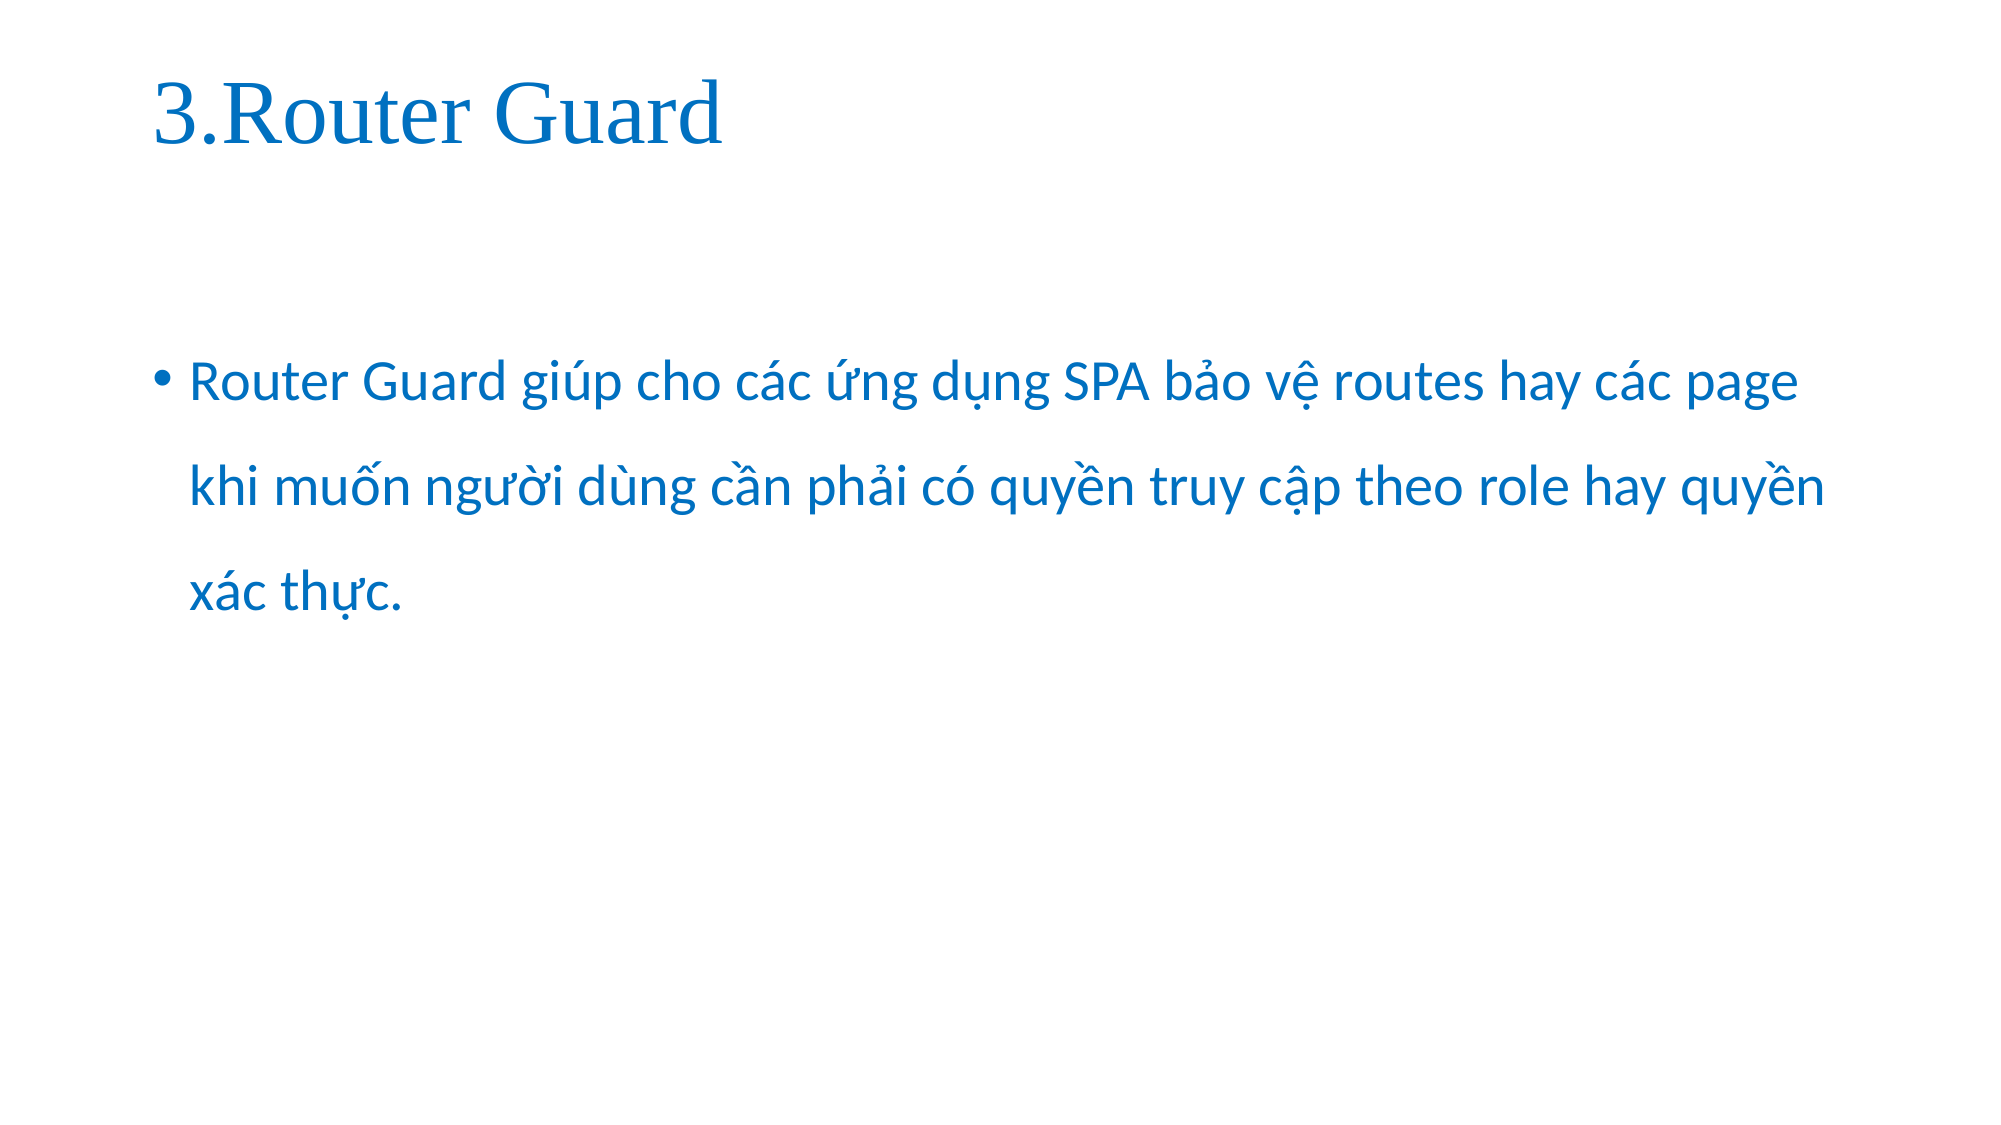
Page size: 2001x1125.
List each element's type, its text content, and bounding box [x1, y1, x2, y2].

title 3.Router Guard [137, 59, 1863, 278]
list Router Guard giúp cho các ứng dụng SPA bảo vệ routes hay các page khi muốn người dùng cần phải có quyền truy cập theo role hay quyền xác thực. [137, 299, 1863, 1014]
